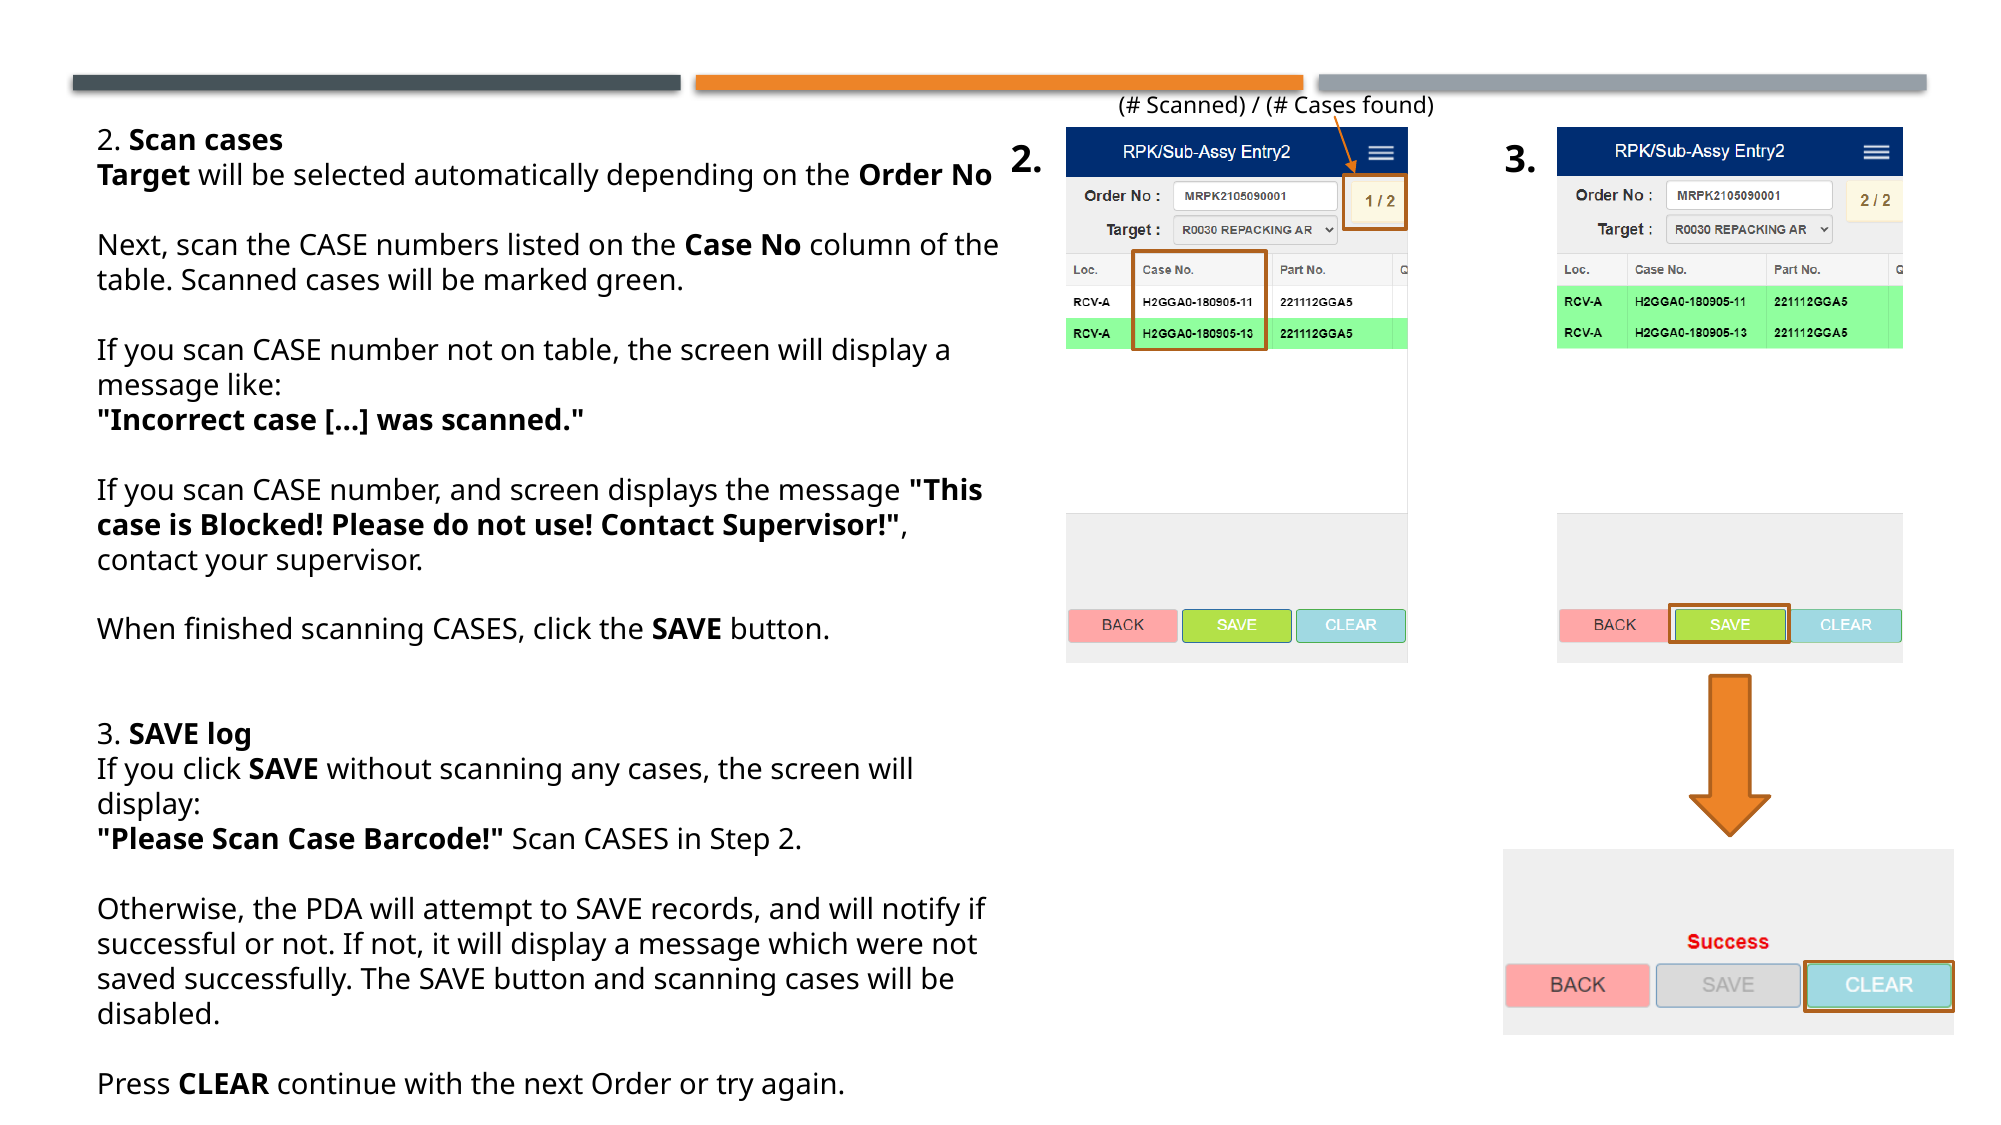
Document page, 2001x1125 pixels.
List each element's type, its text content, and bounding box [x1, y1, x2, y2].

picture [1503, 848, 1955, 1036]
picture [1066, 126, 1408, 663]
text_box 2. Scan cases Target will be selected automatically depending on the Order No Next, scan the CASE numbers listed on the Case No column of the table. Scanned cases will be marked green. If you scan CASE number not on table, the screen will display a message like: "Incorrect case […] was scanned." If you scan CASE number, and screen displays the message "This case is Blocked! Please do not use! Contact Supervisor!", contact your supervisor. When finished scanning CASES, click the SAVE button. 3. SAVE log If you click SAVE without scanning any cases, the screen will display: "Please Scan Case Barcode!" Scan CASES in Step 2. Otherwise, the PDA will attempt to SAVE records, and will notify if successful or not. If not, it will display a message which were not saved successfully. The SAVE button and scanning cases will be disabled. Press CLEAR continue with the next Order or try again. [81, 113, 1019, 1108]
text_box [1334, 116, 1356, 175]
picture [1557, 126, 1903, 663]
text_box (# Scanned) / (# Cases found) [1102, 82, 1451, 126]
text_box [1688, 674, 1772, 838]
text_box 3. [1471, 127, 1554, 188]
text_box 2. [977, 127, 1063, 188]
